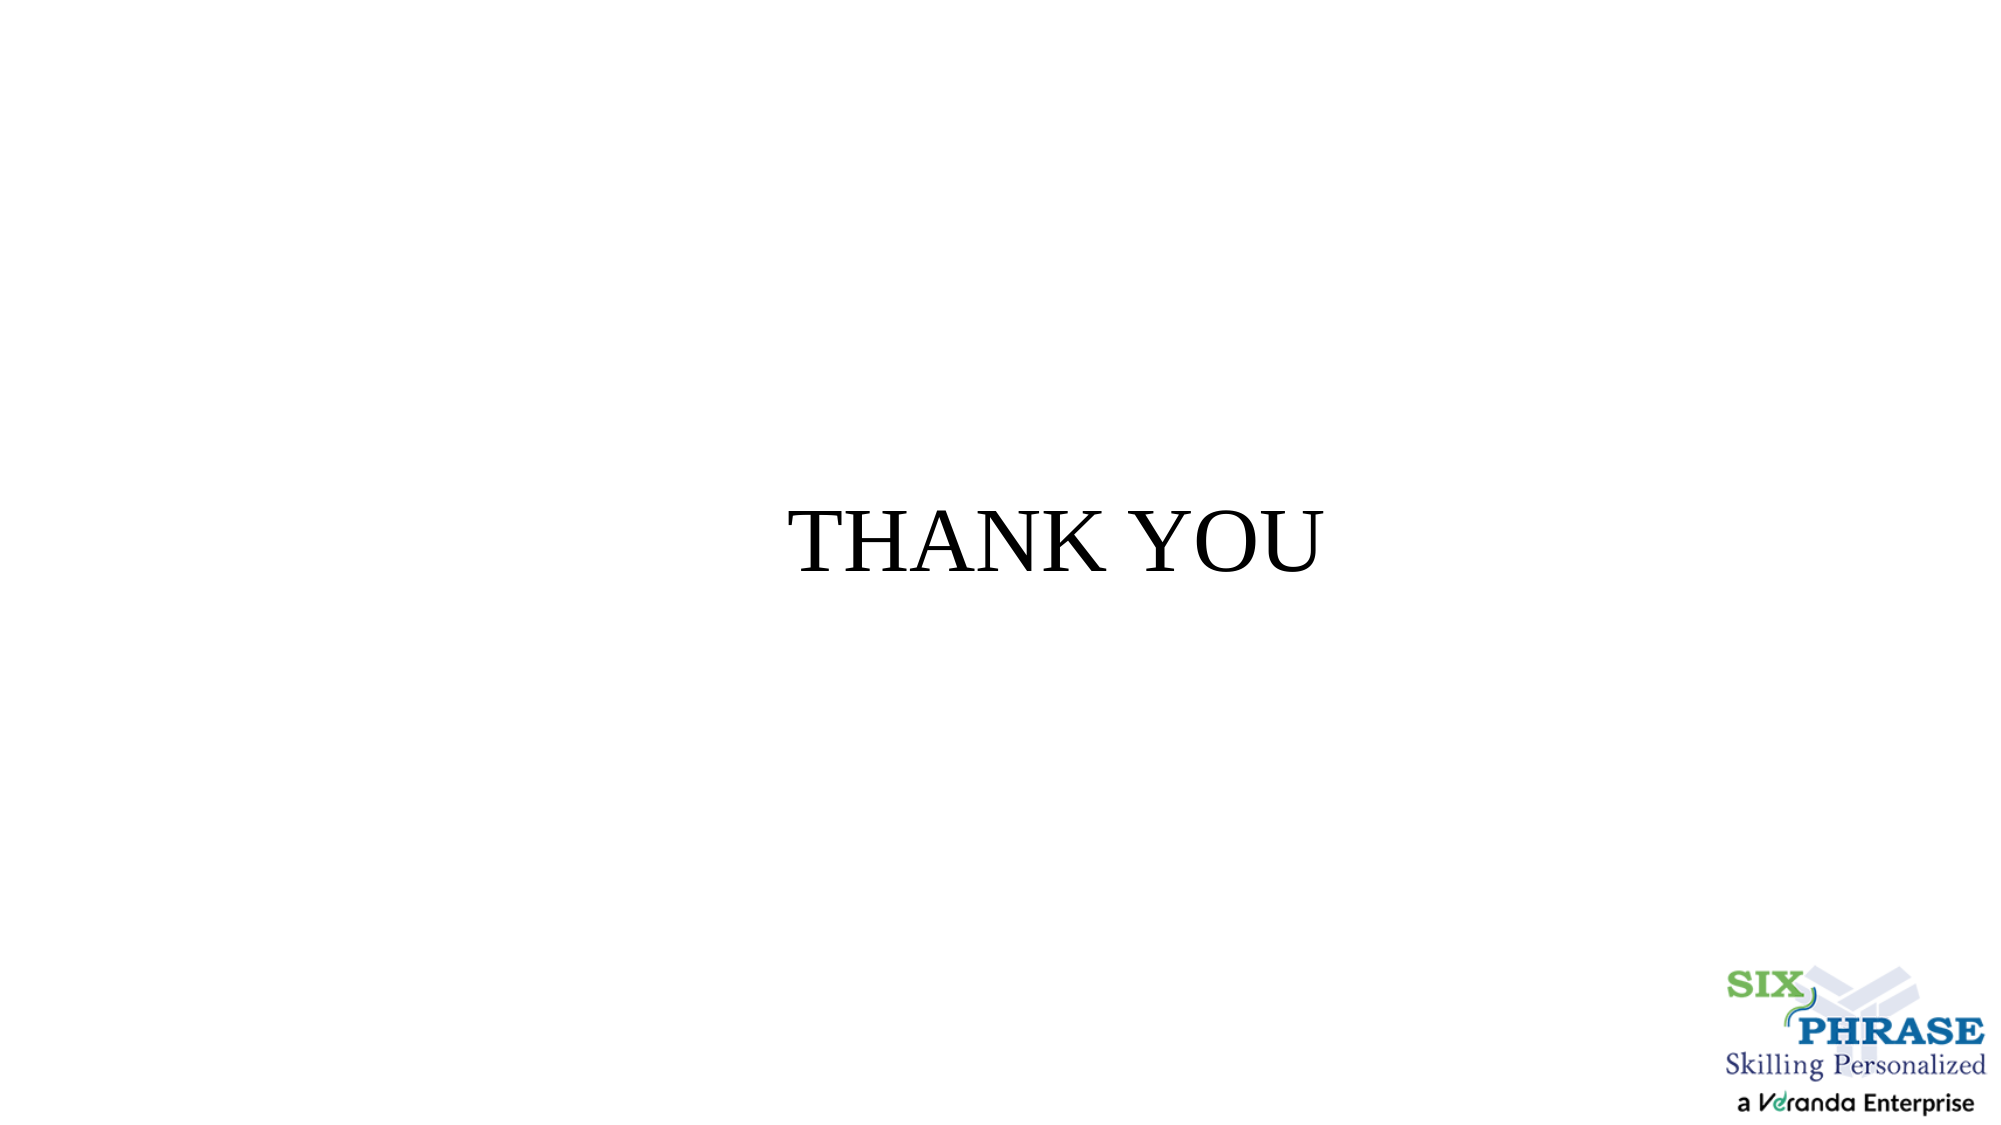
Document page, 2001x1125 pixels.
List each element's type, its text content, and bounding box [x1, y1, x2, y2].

picture [1710, 952, 2000, 1125]
list THANK YOU [511, 485, 1603, 640]
